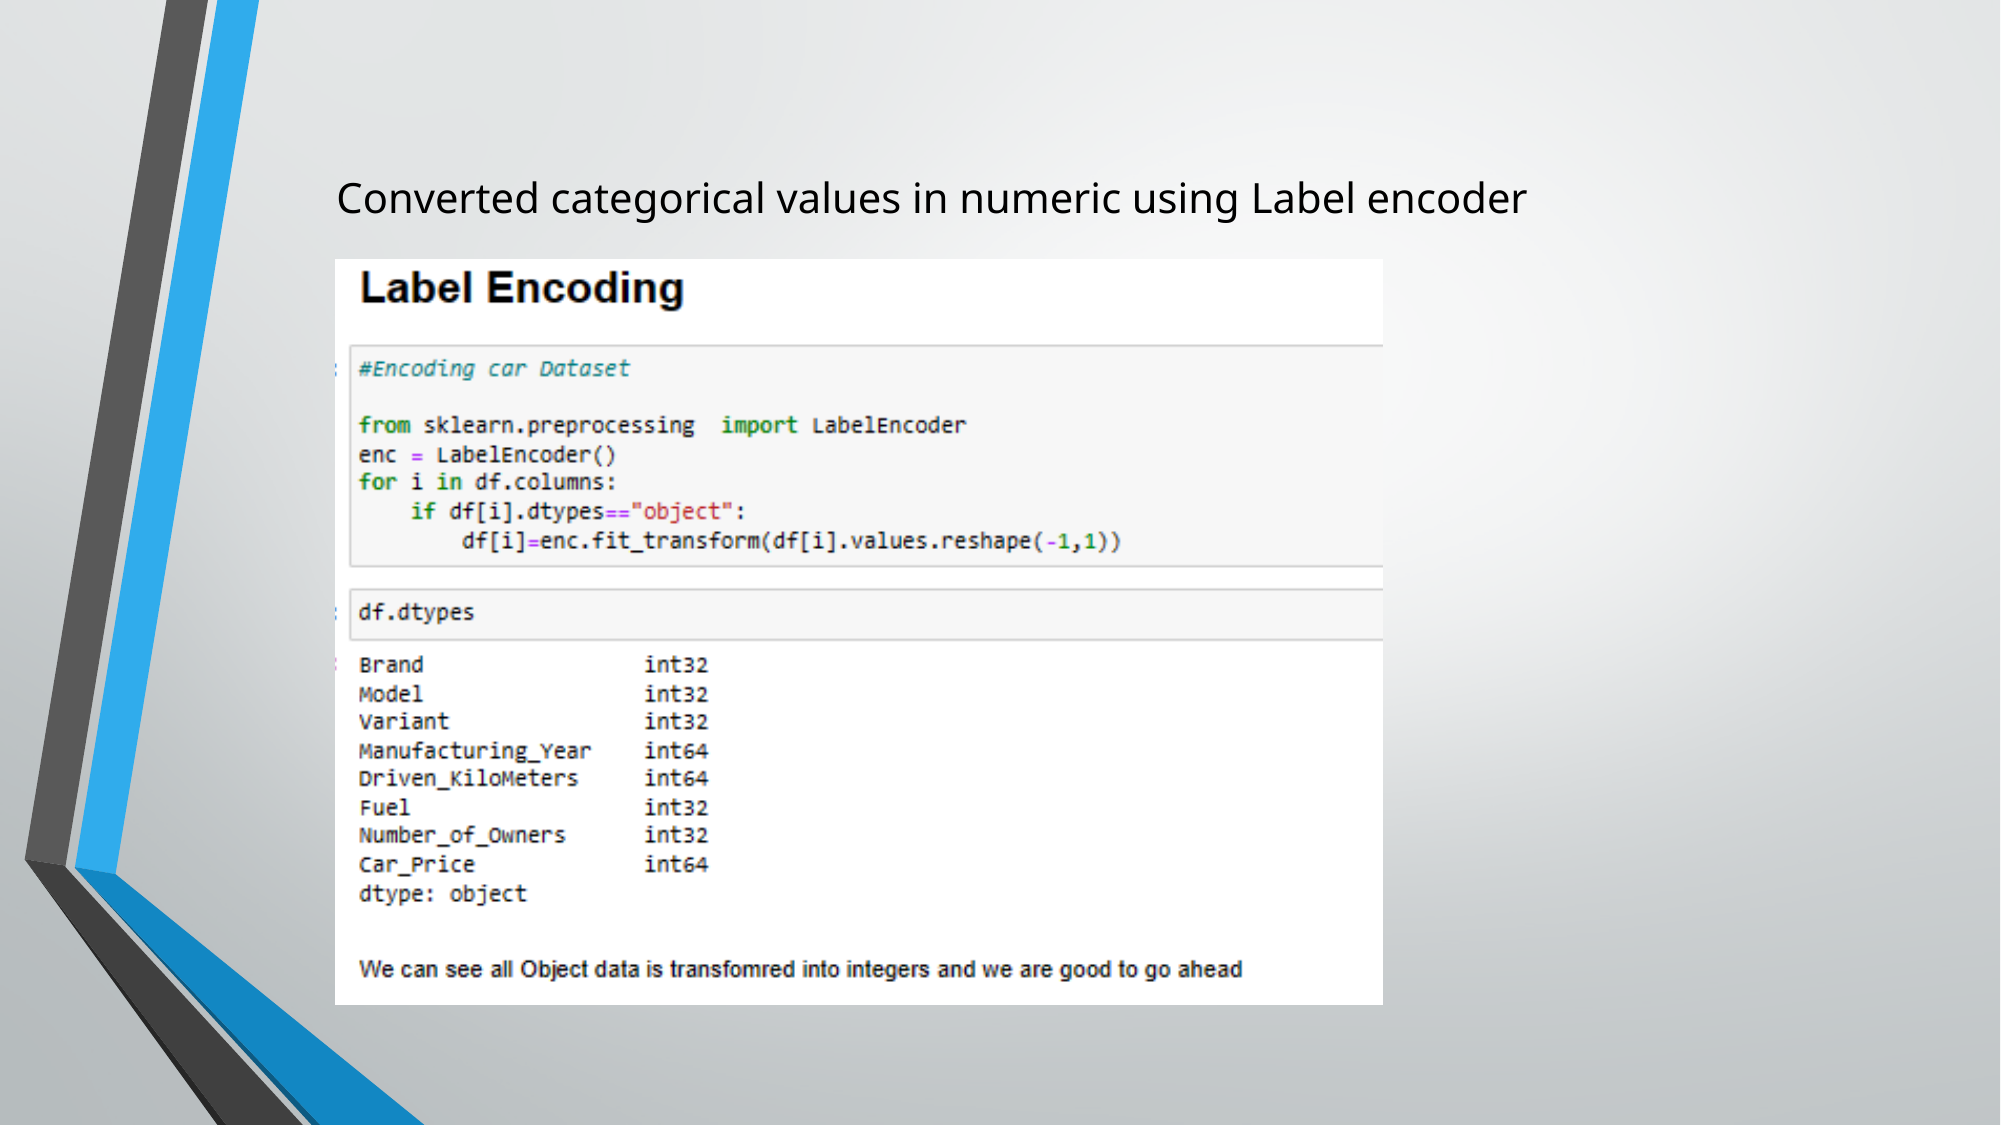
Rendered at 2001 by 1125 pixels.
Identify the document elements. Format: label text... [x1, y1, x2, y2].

picture [334, 259, 1383, 1005]
text_box Converted categorical values in numeric using Label encoder [321, 164, 1544, 229]
